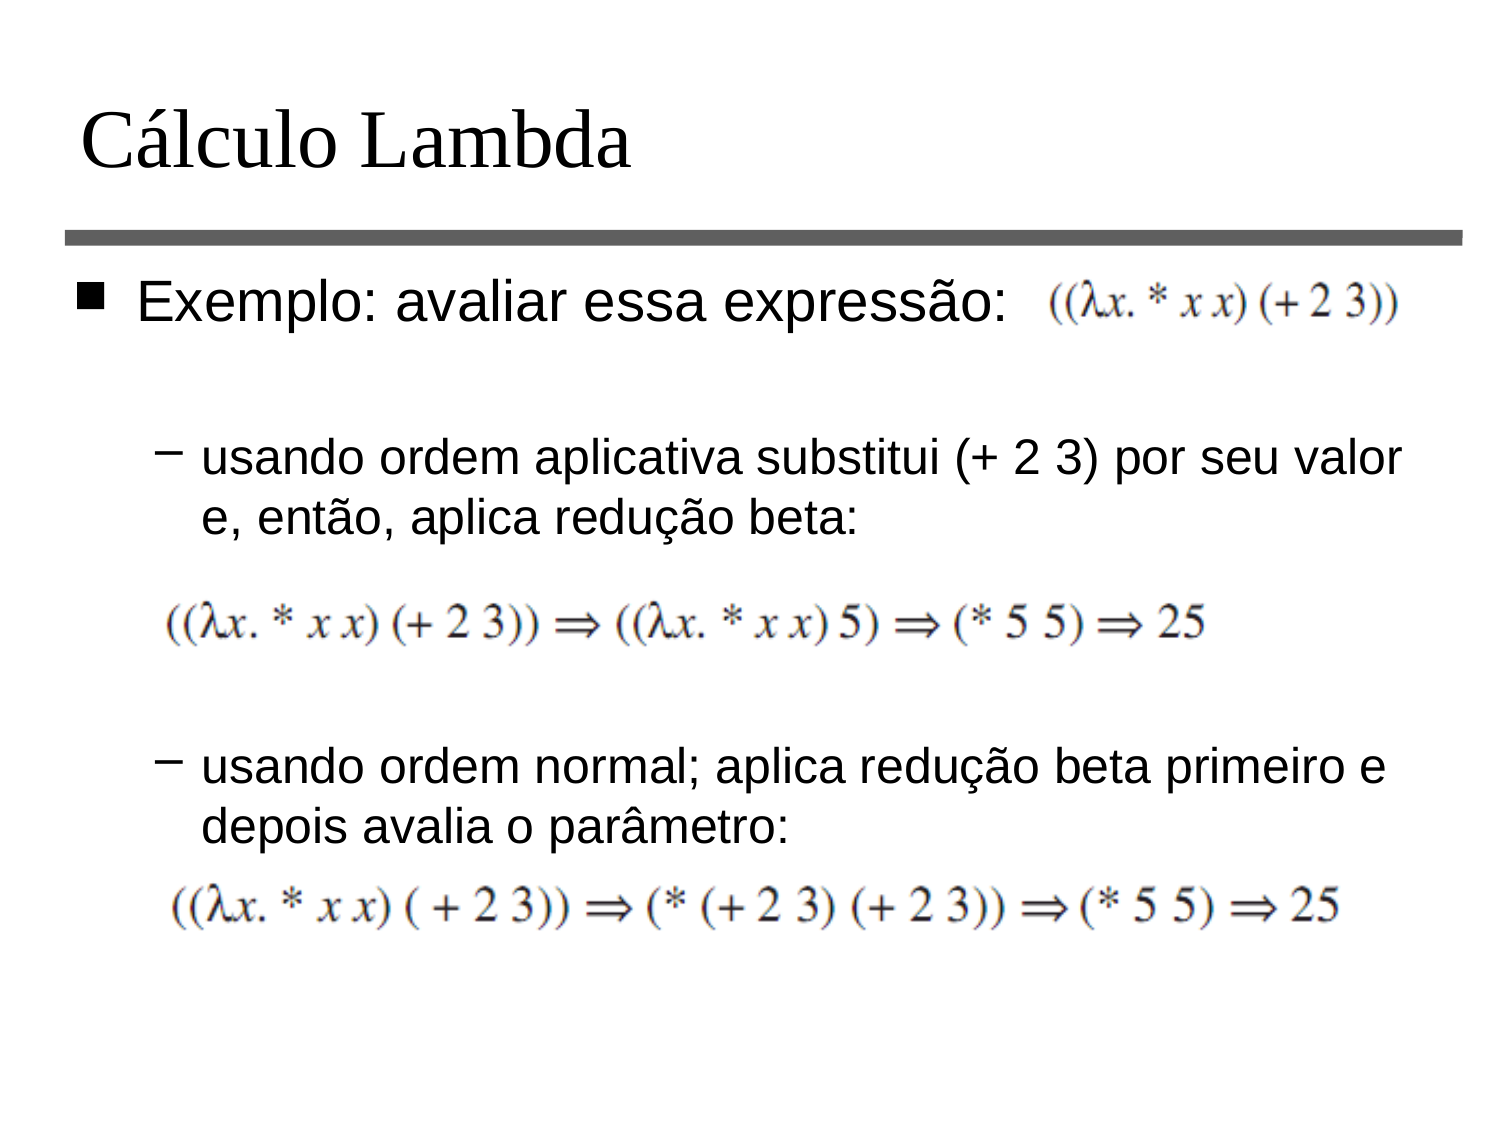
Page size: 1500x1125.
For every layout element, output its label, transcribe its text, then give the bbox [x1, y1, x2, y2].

picture [1037, 272, 1404, 335]
picture [152, 586, 1221, 655]
title Cálculo Lambda [64, 43, 1463, 225]
picture [168, 869, 1359, 938]
list Exemplo: avaliar essa expressão: usando ordem aplicativa substitui (+ 2 3) por seu valor e, então, aplica redução beta: usando ordem normal; aplica redução beta primeiro e depois avalia o parâmetro: [64, 255, 1463, 1035]
